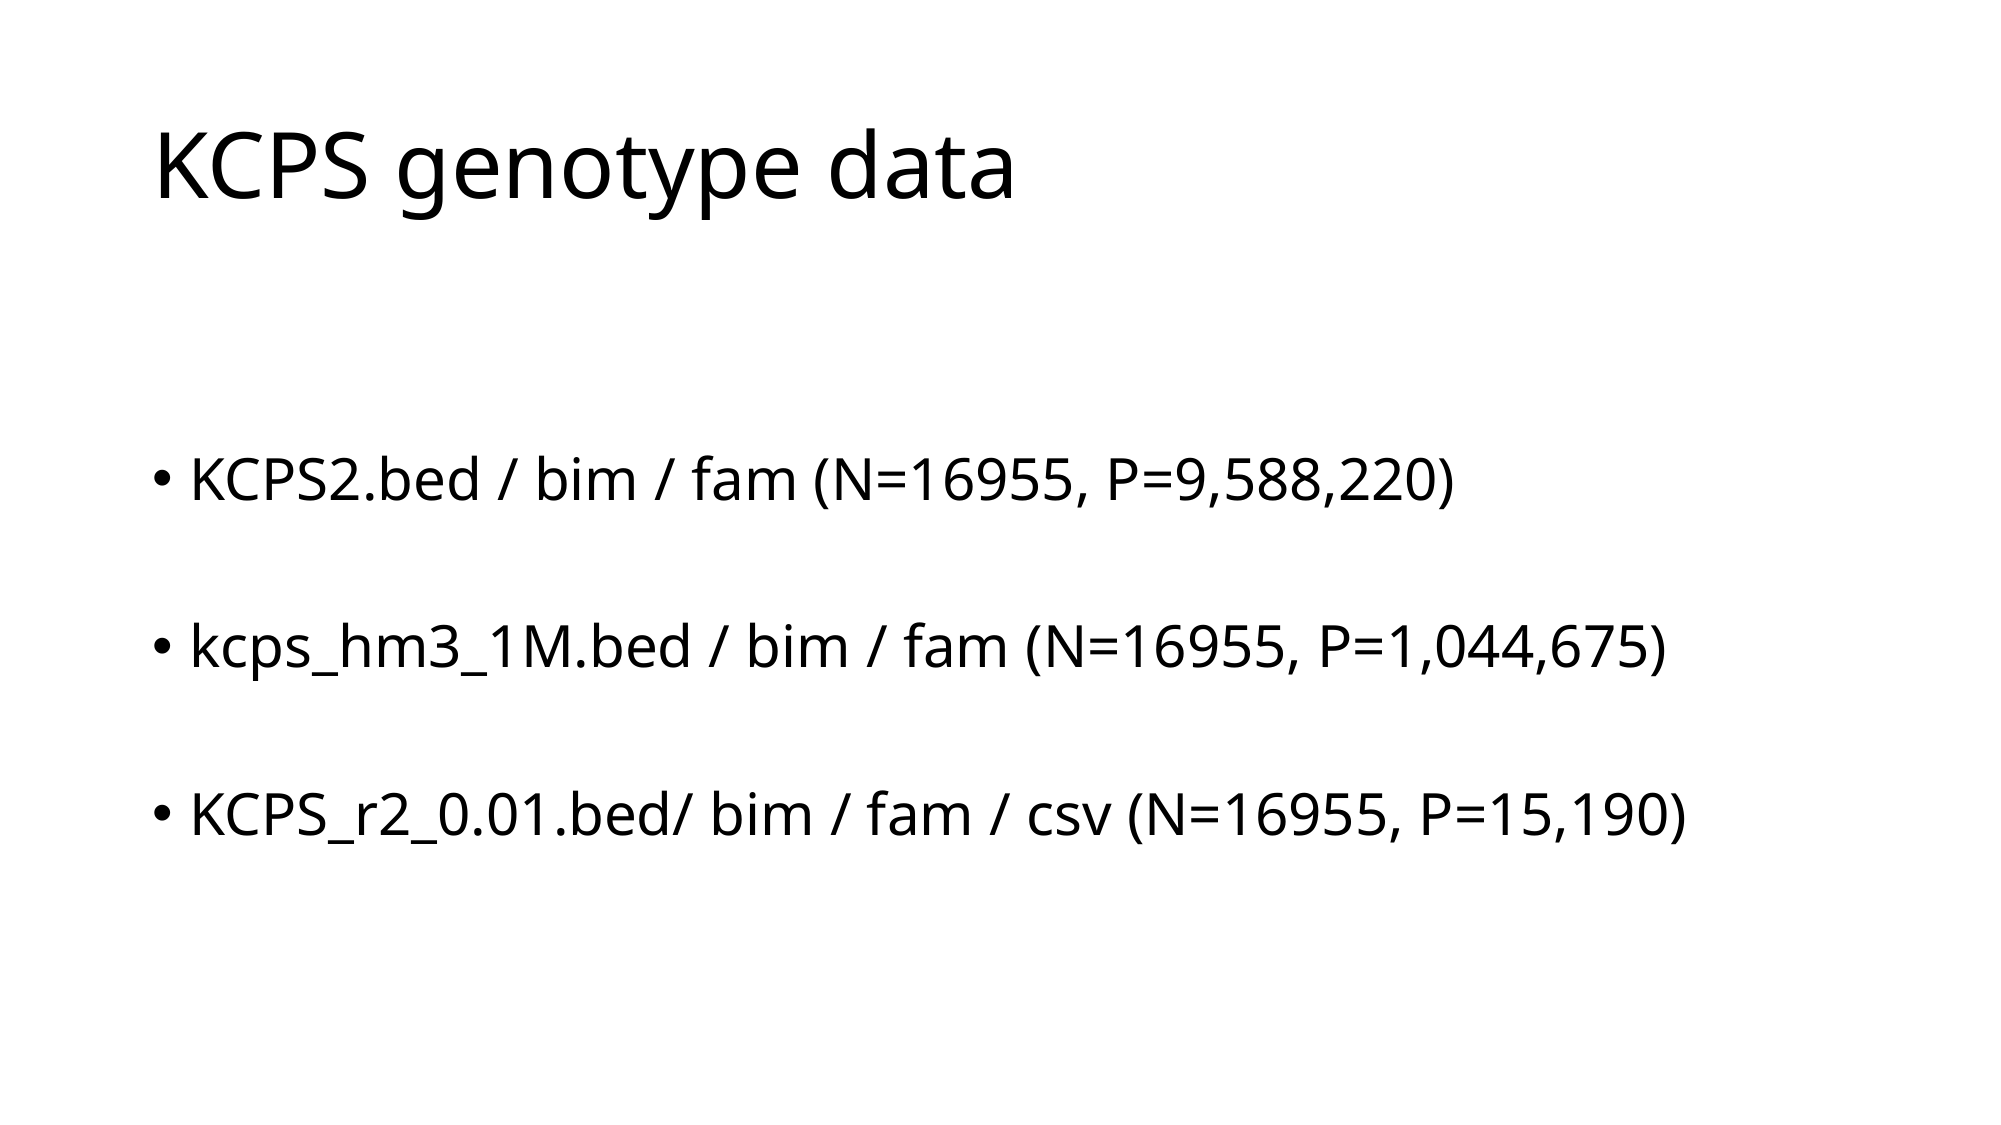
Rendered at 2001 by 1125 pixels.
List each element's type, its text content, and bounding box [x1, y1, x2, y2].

list KCPS2.bed / bim / fam (N=16955, P=9,588,220) kcps_hm3_1M.bed / bim / fam (N=16955, P=1,044,675) KCPS_r2_0.01.bed/ bim / fam / csv (N=16955, P=15,190) [137, 351, 1863, 1066]
title KCPS genotype data [137, 59, 1863, 278]
